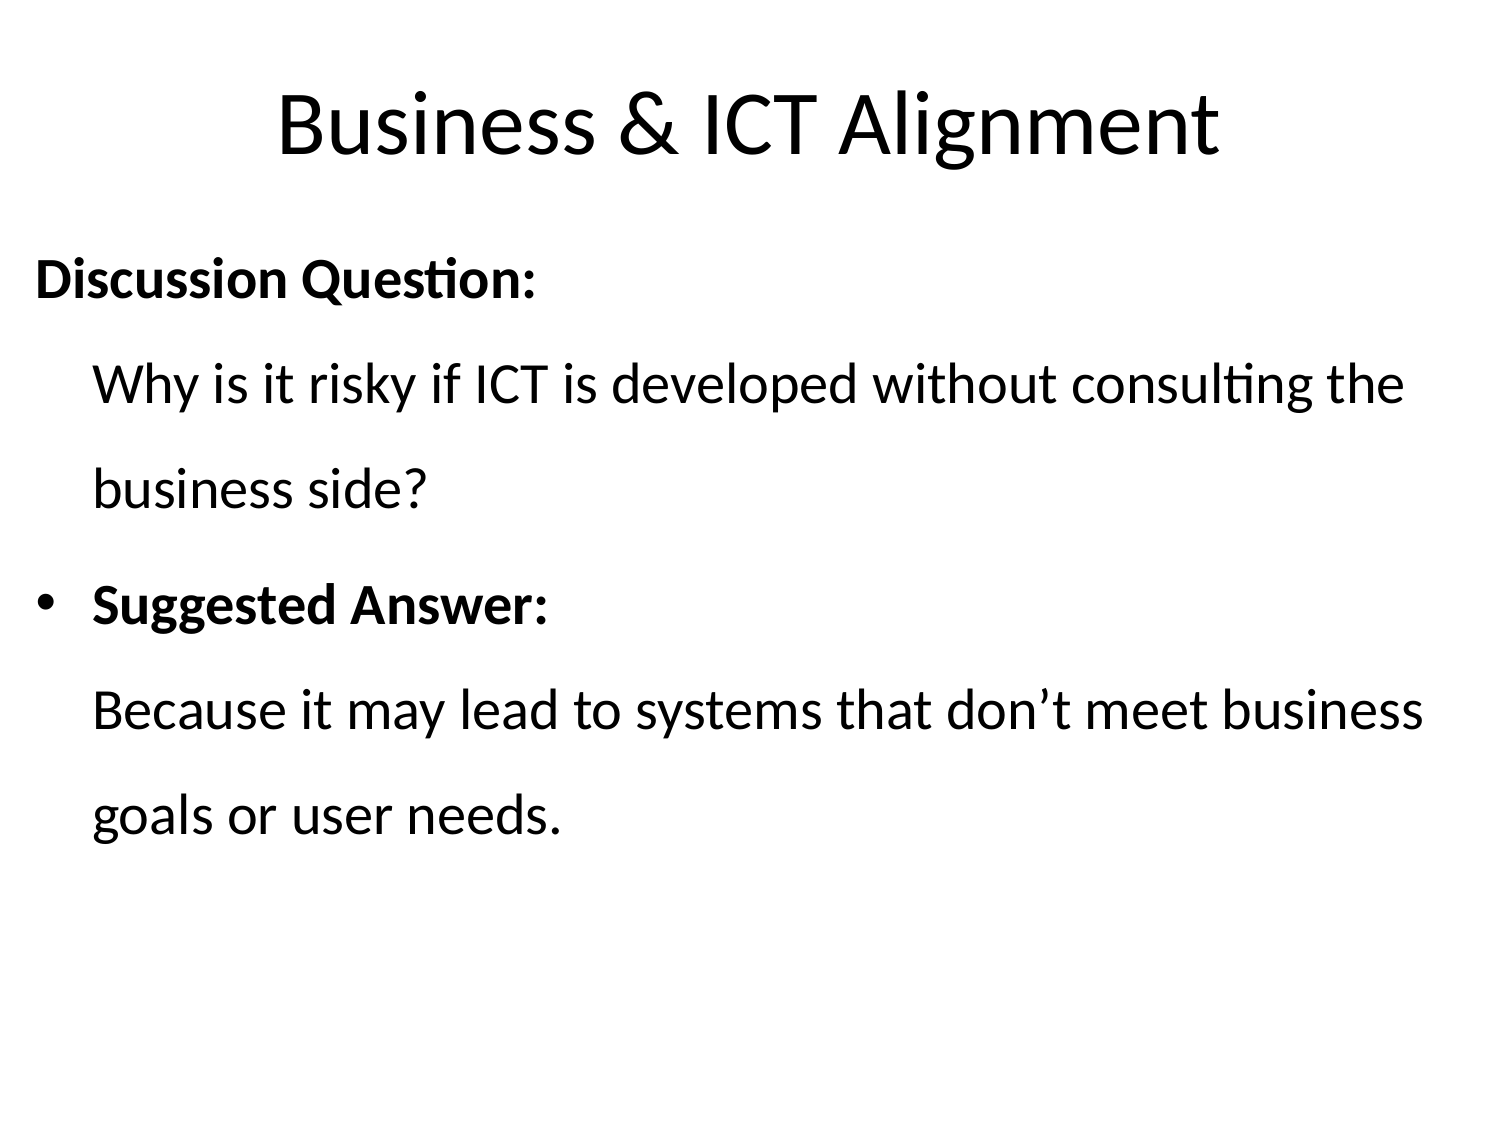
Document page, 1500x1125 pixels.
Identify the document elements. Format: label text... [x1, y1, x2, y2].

text_box Discussion Question: Why is it risky if ICT is developed without consulting the business side? Suggested Answer: Because it may lead to systems that don’t meet business goals or user needs. [20, 197, 1500, 871]
text_box Business & ICT Alignment [74, 23, 1425, 197]
